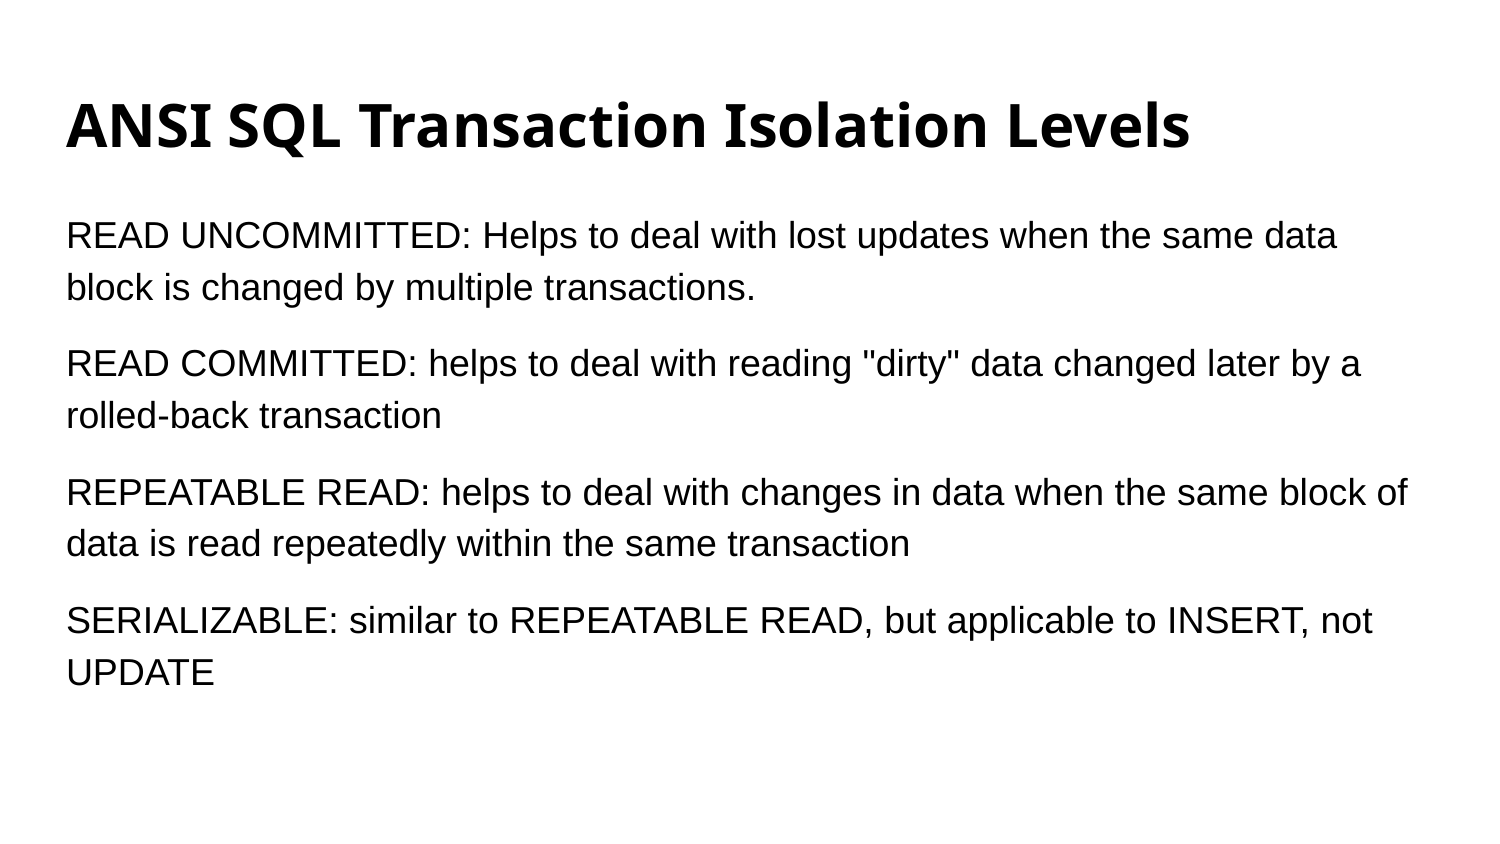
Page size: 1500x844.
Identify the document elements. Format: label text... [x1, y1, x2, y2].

list READ UNCOMMITTED: Helps to deal with lost updates when the same data block is changed by multiple transactions. READ COMMITTED: helps to deal with reading "dirty" data changed later by a rolled-back transaction REPEATABLE READ: helps to deal with changes in data when the same block of data is read repeatedly within the same transaction SERIALIZABLE: similar to REPEATABLE READ, but applicable to INSERT, not UPDATE [51, 189, 1449, 750]
title ANSI SQL Transaction Isolation Levels [51, 72, 1449, 176]
